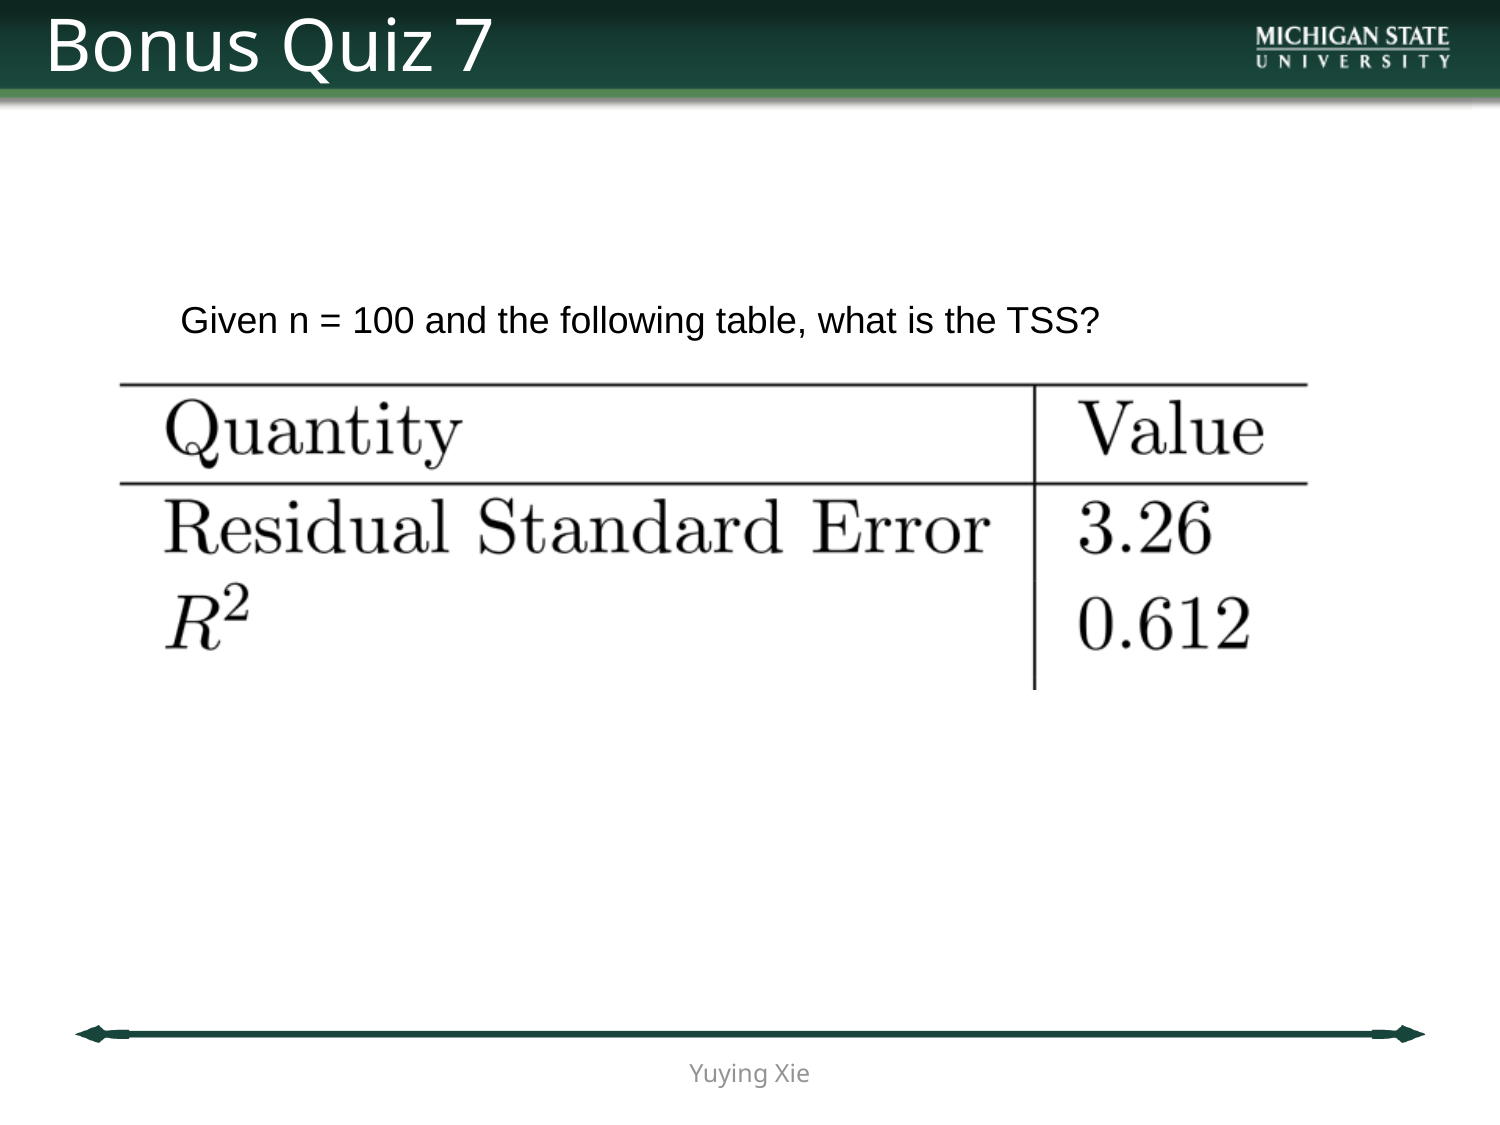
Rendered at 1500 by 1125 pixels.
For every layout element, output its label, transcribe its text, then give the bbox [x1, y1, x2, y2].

text_box Given n = 100 and the following table, what is the TSS? [165, 288, 1116, 323]
picture [75, 1025, 1425, 1043]
text_box Bonus Quiz 7 [29, 0, 1093, 100]
footer Yuying Xie [512, 1042, 988, 1103]
picture [78, 325, 1401, 690]
picture [0, 0, 1500, 110]
